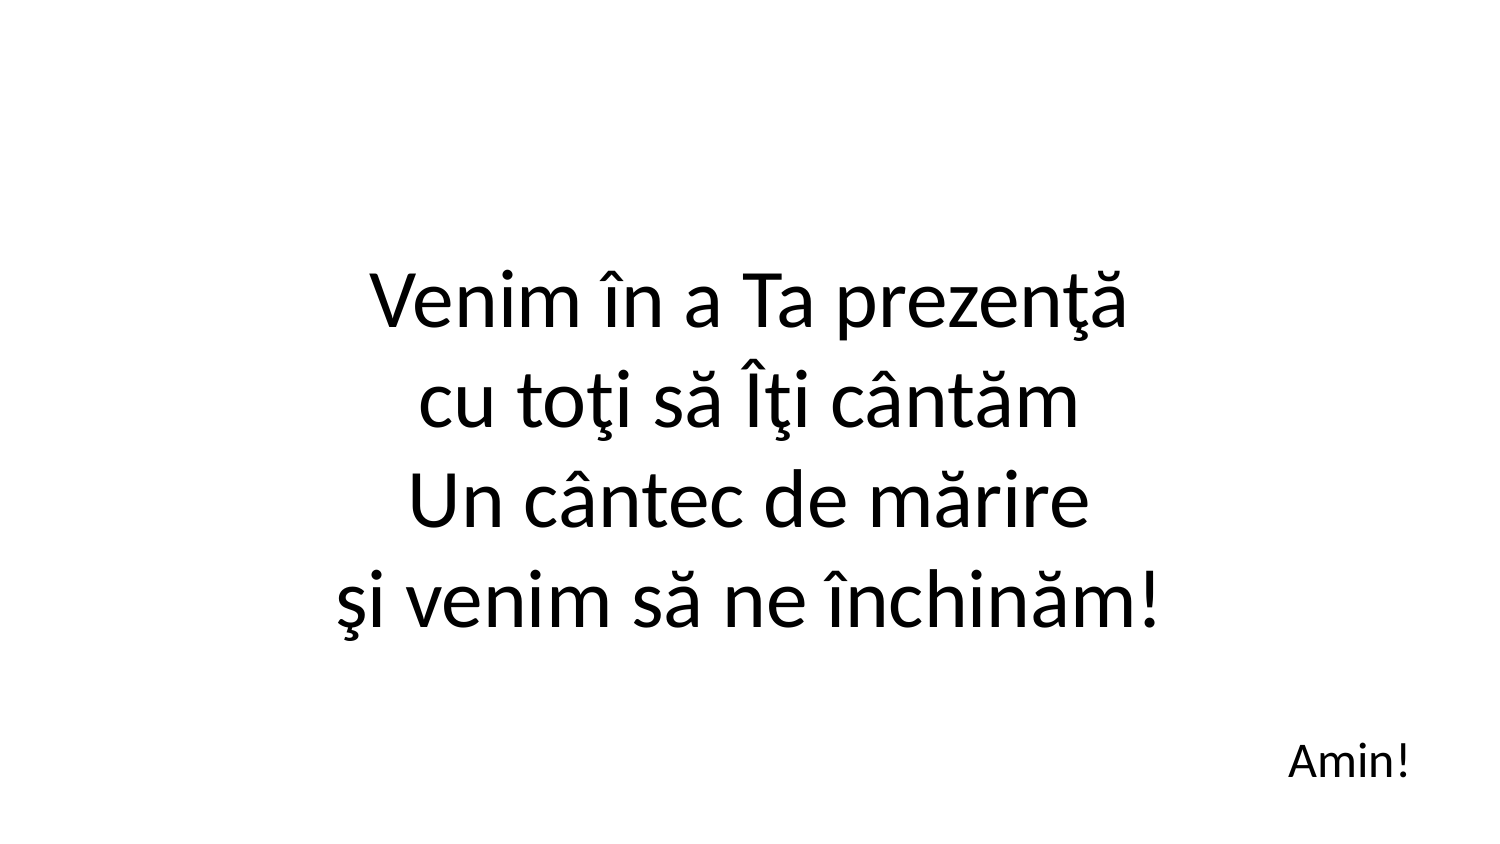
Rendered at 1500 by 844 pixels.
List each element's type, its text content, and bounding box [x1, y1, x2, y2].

text_box Venim în a Ta prezenţă cu toţi să Îţi cântăm Un cântec de mărire şi venim să ne închinăm! [320, 192, 1180, 652]
text_box Amin! [1273, 674, 1427, 795]
